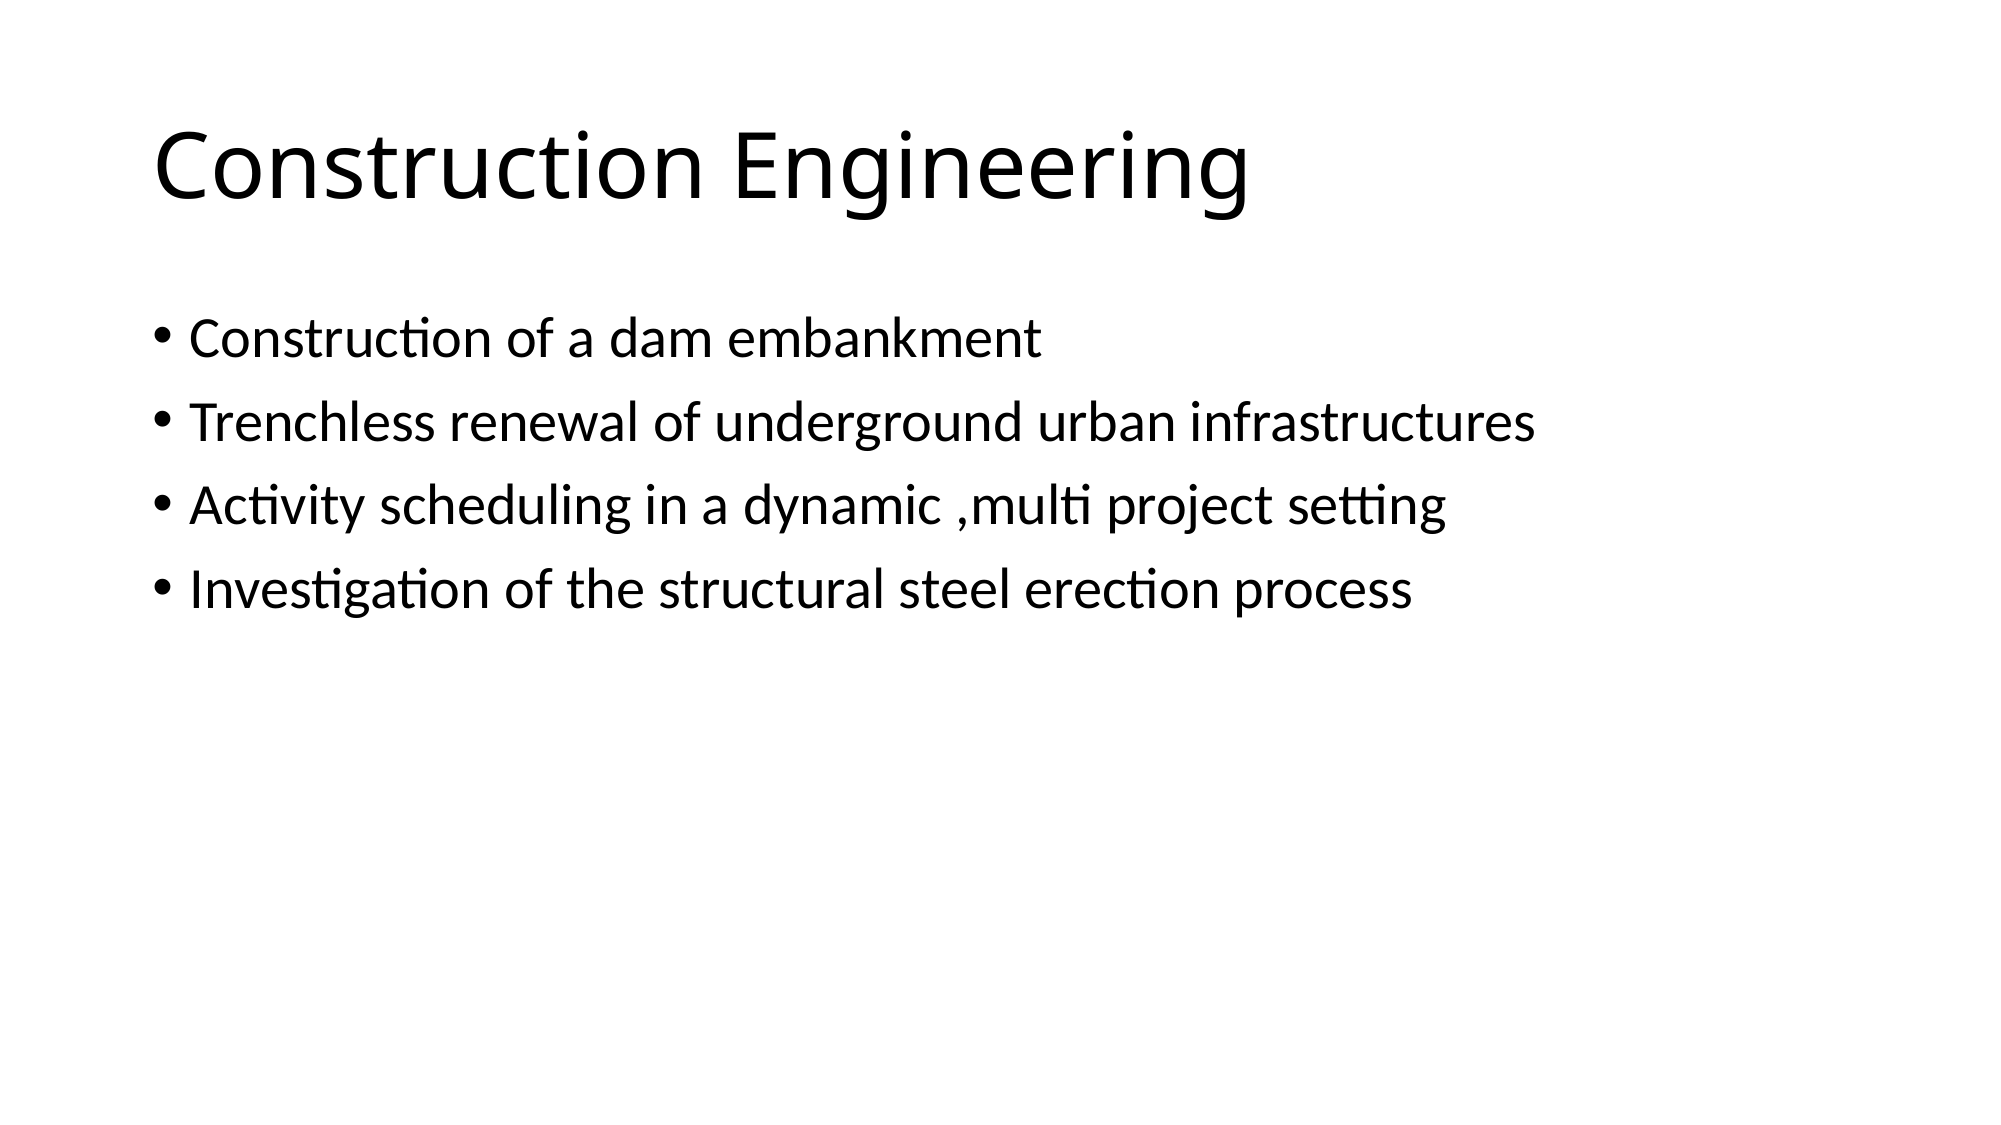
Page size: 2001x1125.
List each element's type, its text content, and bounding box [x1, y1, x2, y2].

list Construction of a dam embankment Trenchless renewal of underground urban infrastructures Activity scheduling in a dynamic ,multi project setting Investigation of the structural steel erection process [137, 299, 1863, 1014]
title Construction Engineering [137, 59, 1863, 278]
